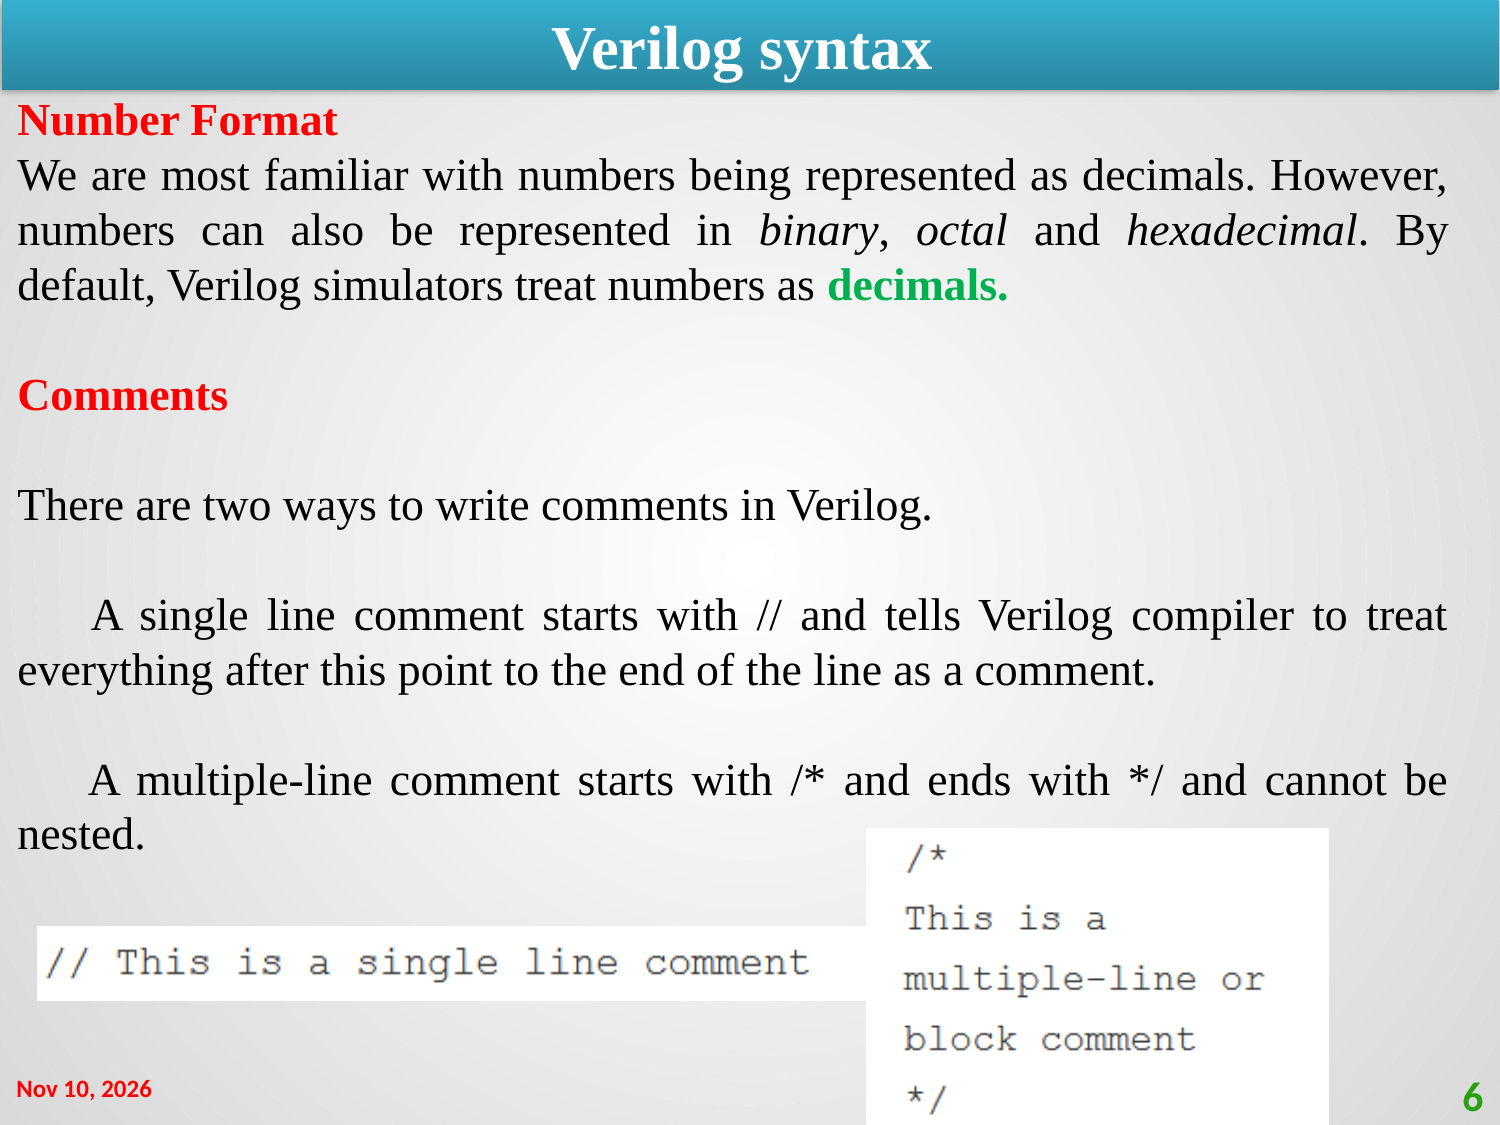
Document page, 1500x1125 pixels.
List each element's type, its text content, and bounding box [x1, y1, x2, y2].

slide_number 2-Dec-20 [1, 1057, 352, 1118]
text_box Number Format We are most familiar with numbers being represented as decimals. However, numbers can also be represented in binary, octal and hexadecimal. By default, Verilog simulators treat numbers as decimals. Comments There are two ways to write comments in Verilog. A single line comment starts with // and tells Verilog compiler to treat everything after this point to the end of the line as a comment. A multiple-line comment starts with /* and ends with */ and cannot be nested. [2, 82, 1464, 867]
picture [37, 828, 1329, 1125]
text_box Verilog syntax [2, 0, 1499, 90]
slide_number 6 [1333, 1065, 1499, 1125]
